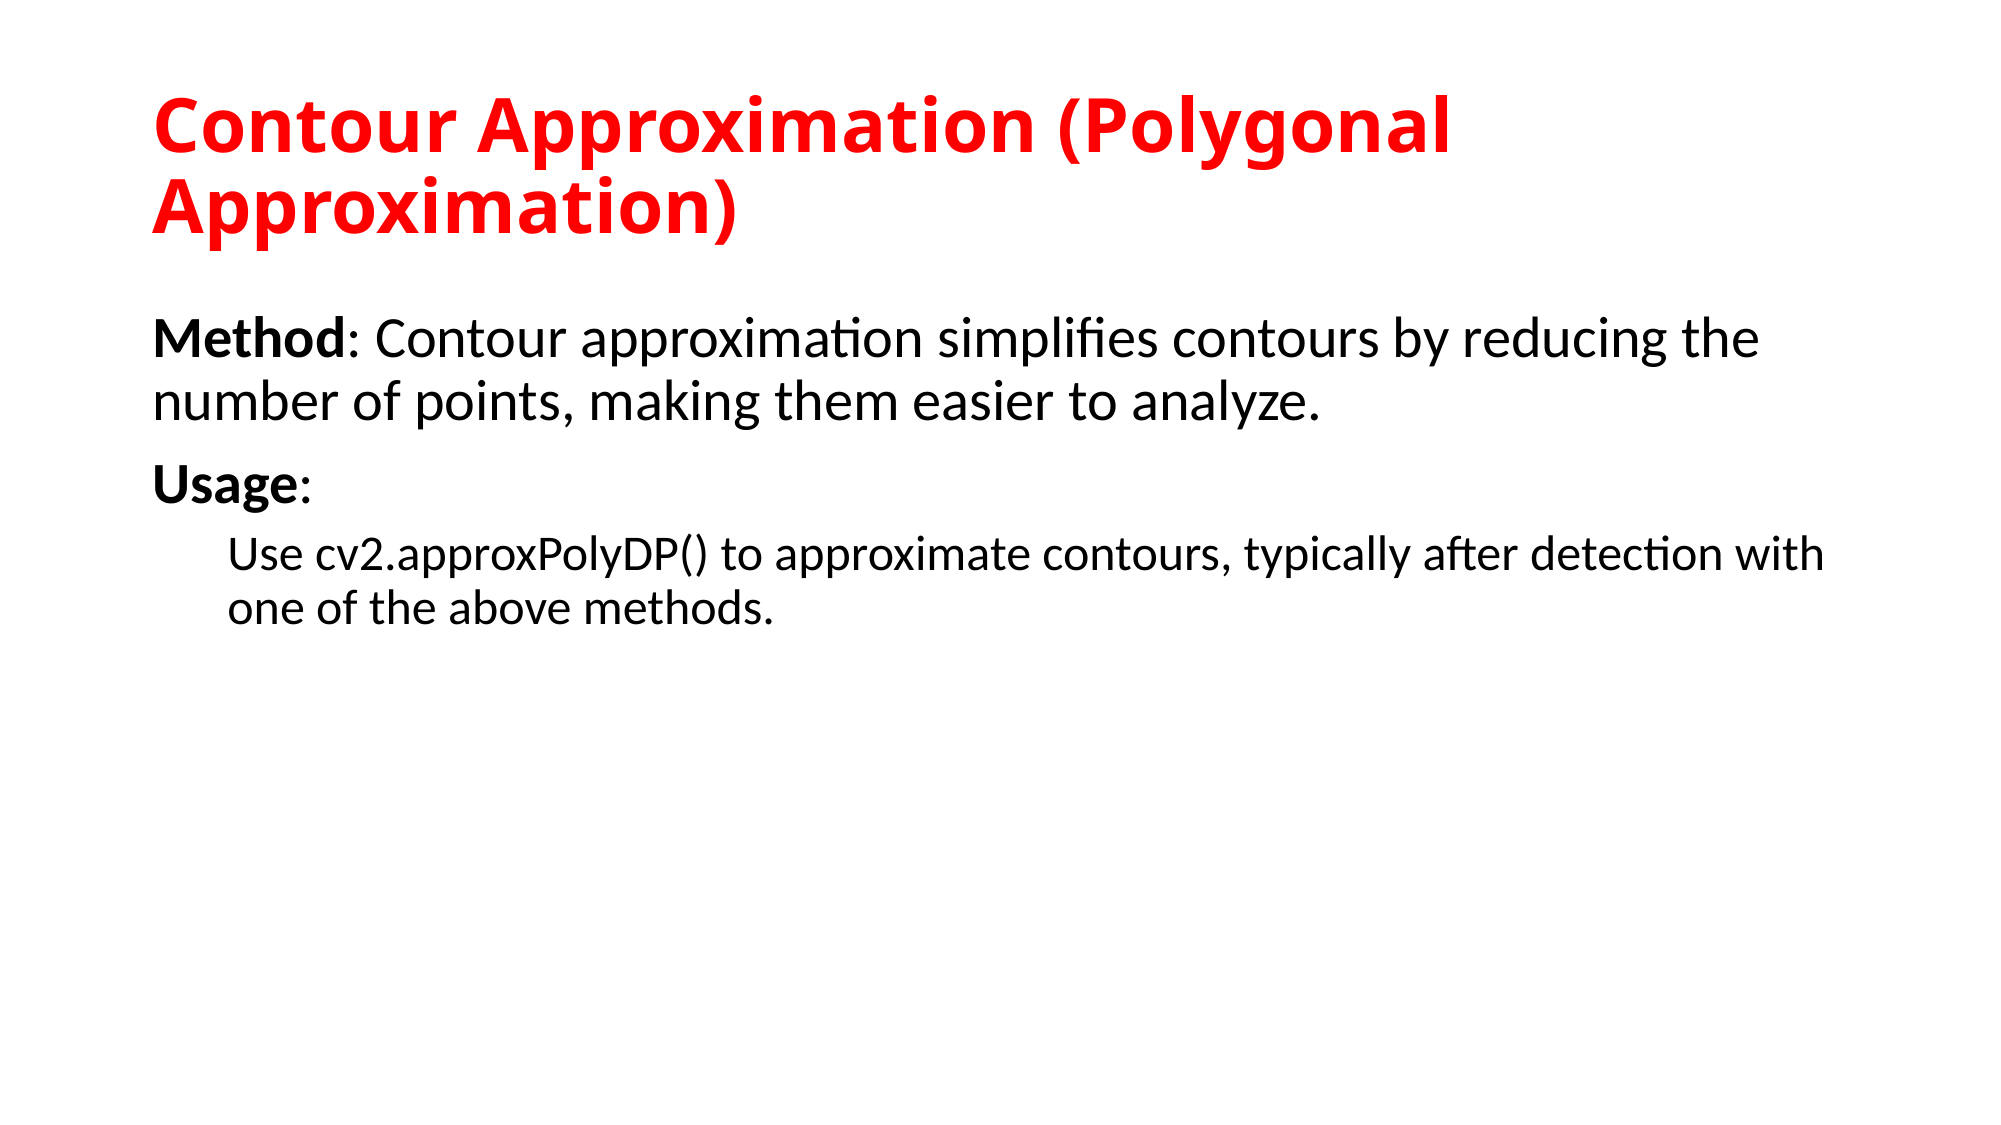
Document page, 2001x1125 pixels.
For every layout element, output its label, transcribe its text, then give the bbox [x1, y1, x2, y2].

list Method: Contour approximation simplifies contours by reducing the number of points, making them easier to analyze. Usage: Use cv2.approxPolyDP() to approximate contours, typically after detection with one of the above methods. [137, 299, 1863, 1014]
title Contour Approximation (Polygonal Approximation) [137, 59, 1863, 278]
